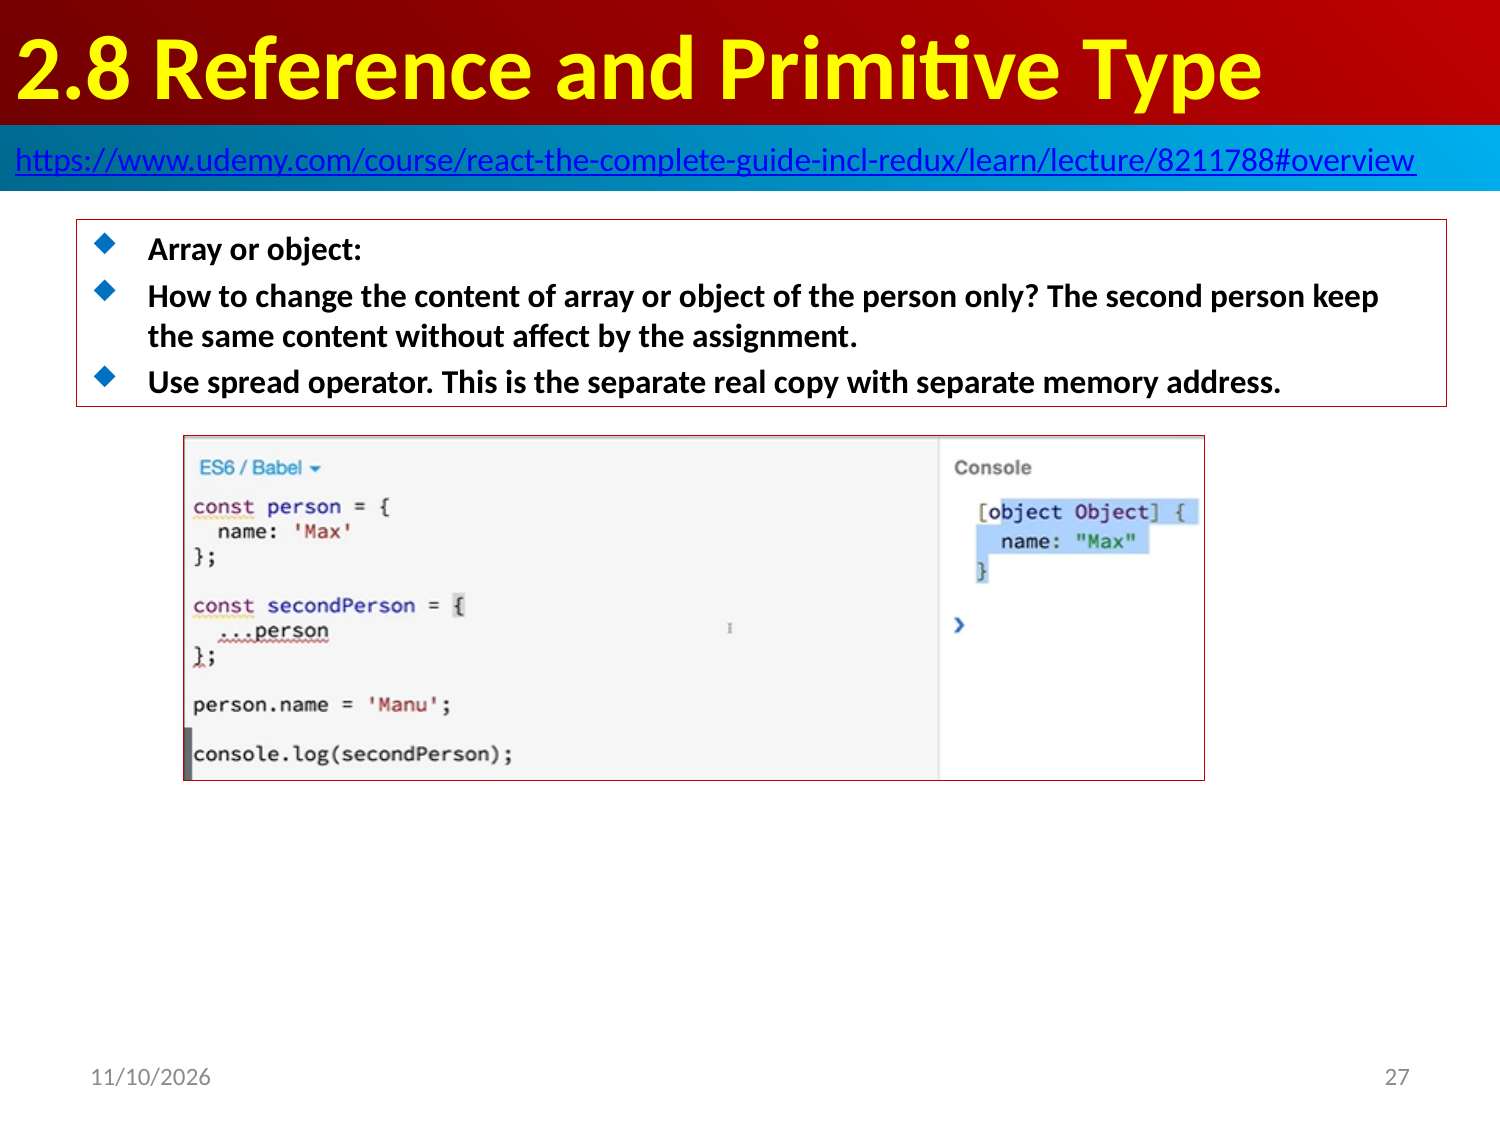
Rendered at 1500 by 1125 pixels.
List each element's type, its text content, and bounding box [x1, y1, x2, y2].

picture [182, 435, 1206, 781]
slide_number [75, 1042, 425, 1109]
text_box https://www.udemy.com/course/react-the-complete-guide-incl-redux/learn/lecture/8211788#overview [0, 125, 1500, 191]
subtitle Array or object: How to change the content of array or object of the person only? The second person keep the same content without affect by the assignment. Use spread operator. This is the separate real copy with separate memory address. [76, 219, 1447, 407]
title 2.8 Reference and Primitive Type [0, 0, 1500, 125]
slide_number 27 [1074, 1042, 1425, 1109]
